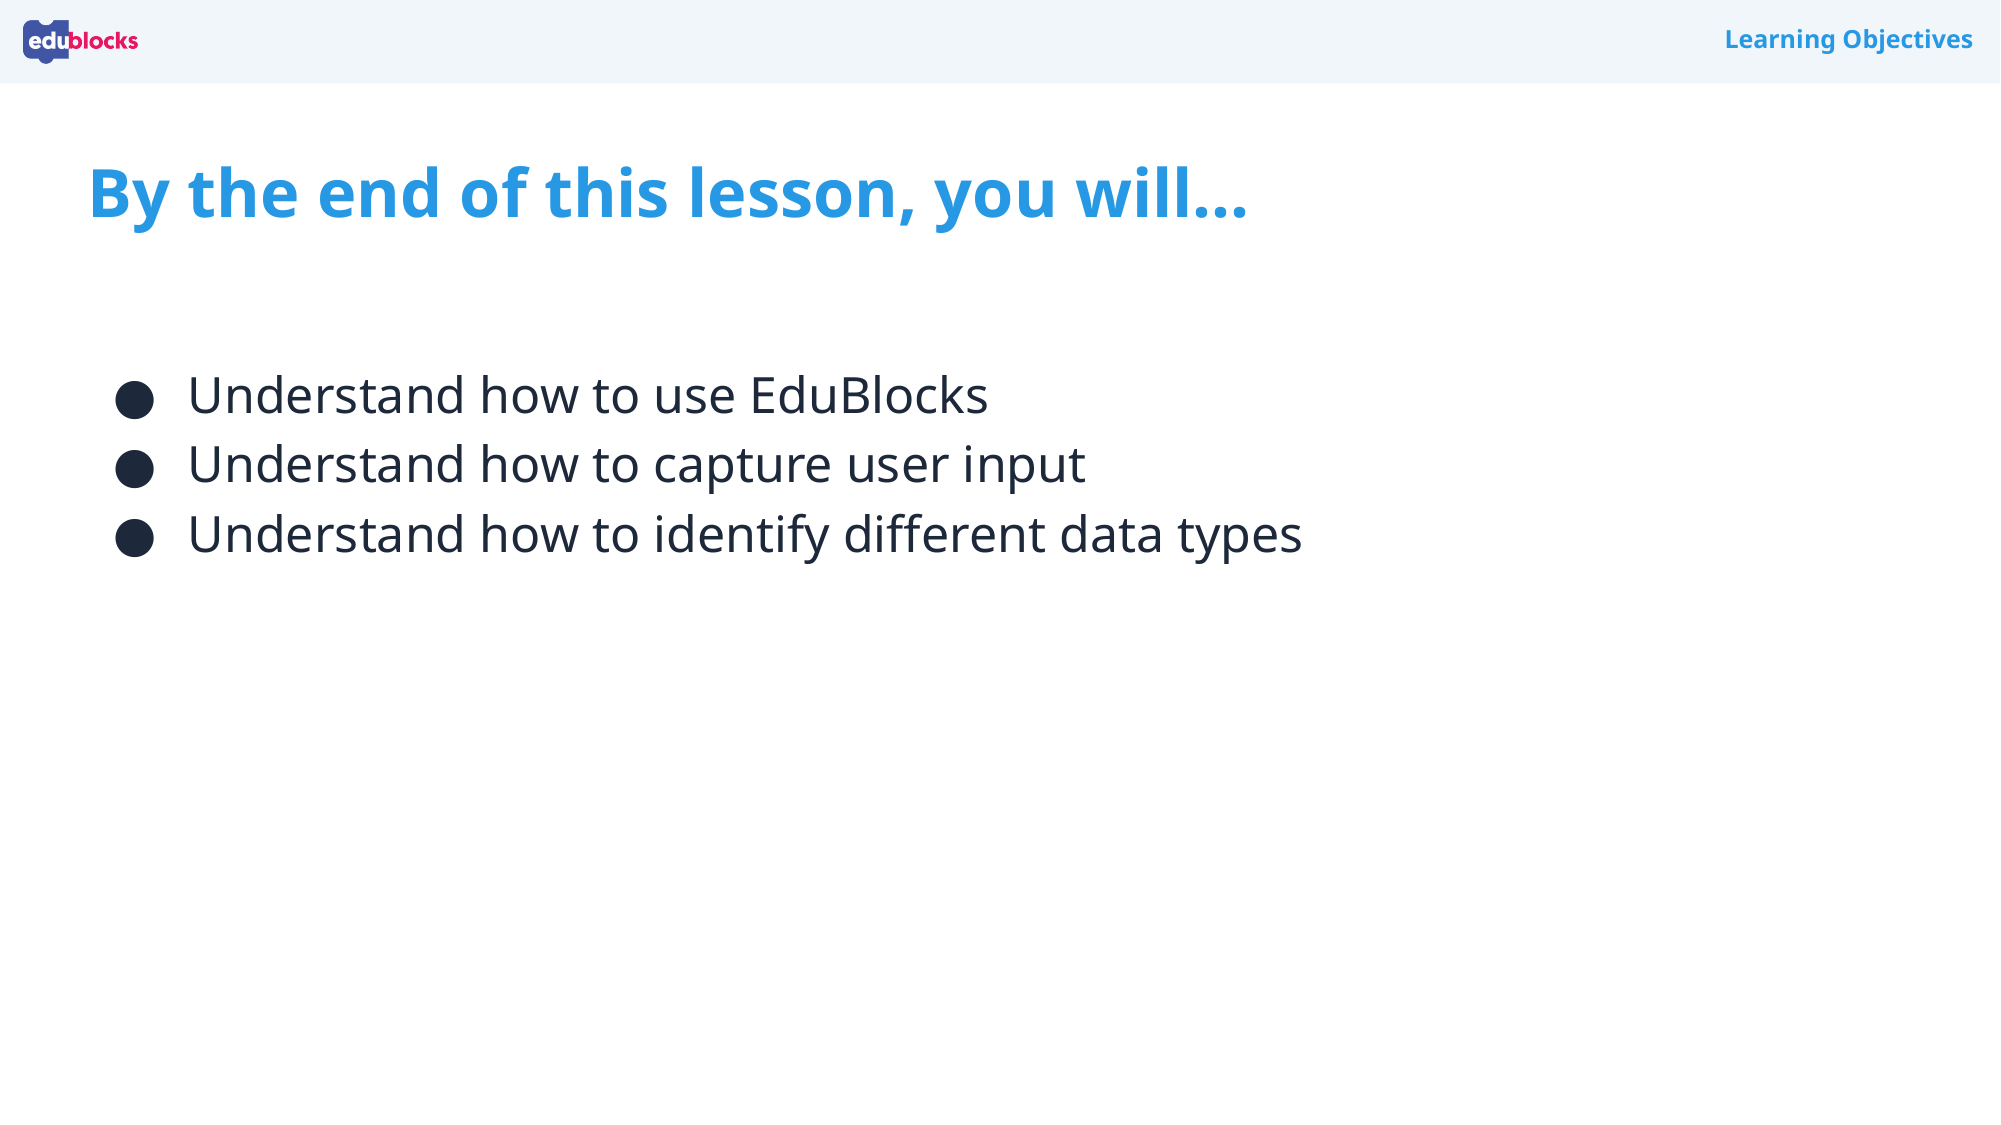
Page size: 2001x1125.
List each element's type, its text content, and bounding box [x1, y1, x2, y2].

picture [23, 20, 138, 65]
text_box Understand how to use EduBlocks Understand how to capture user input Understand how to identify different data types [67, 335, 1845, 983]
text_box By the end of this lesson, you will… [67, 113, 1932, 269]
text_box Learning Objectives [1701, 16, 1989, 62]
text_box [0, 0, 2000, 84]
